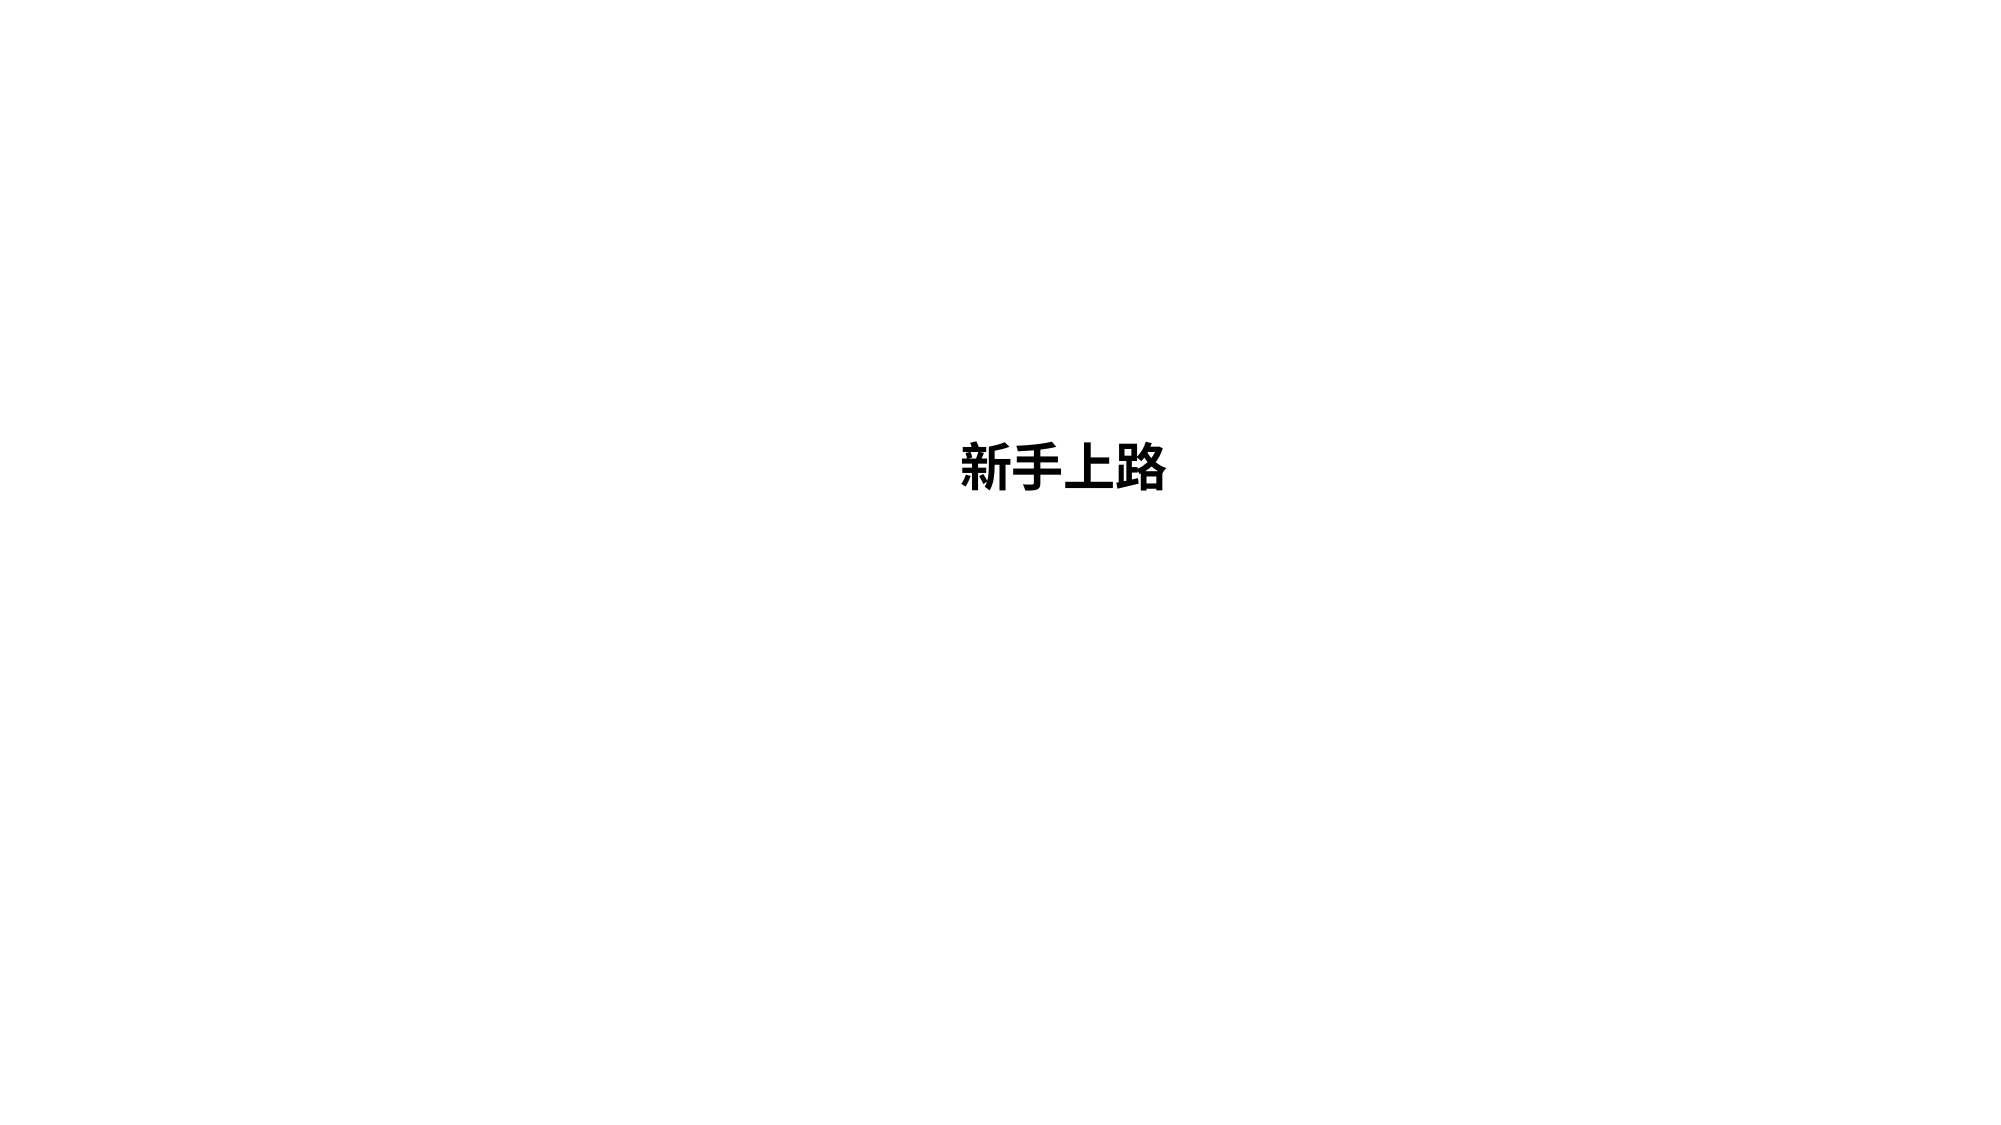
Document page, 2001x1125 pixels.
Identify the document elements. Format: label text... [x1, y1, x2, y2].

text_box 新手上路 [945, 426, 1183, 504]
